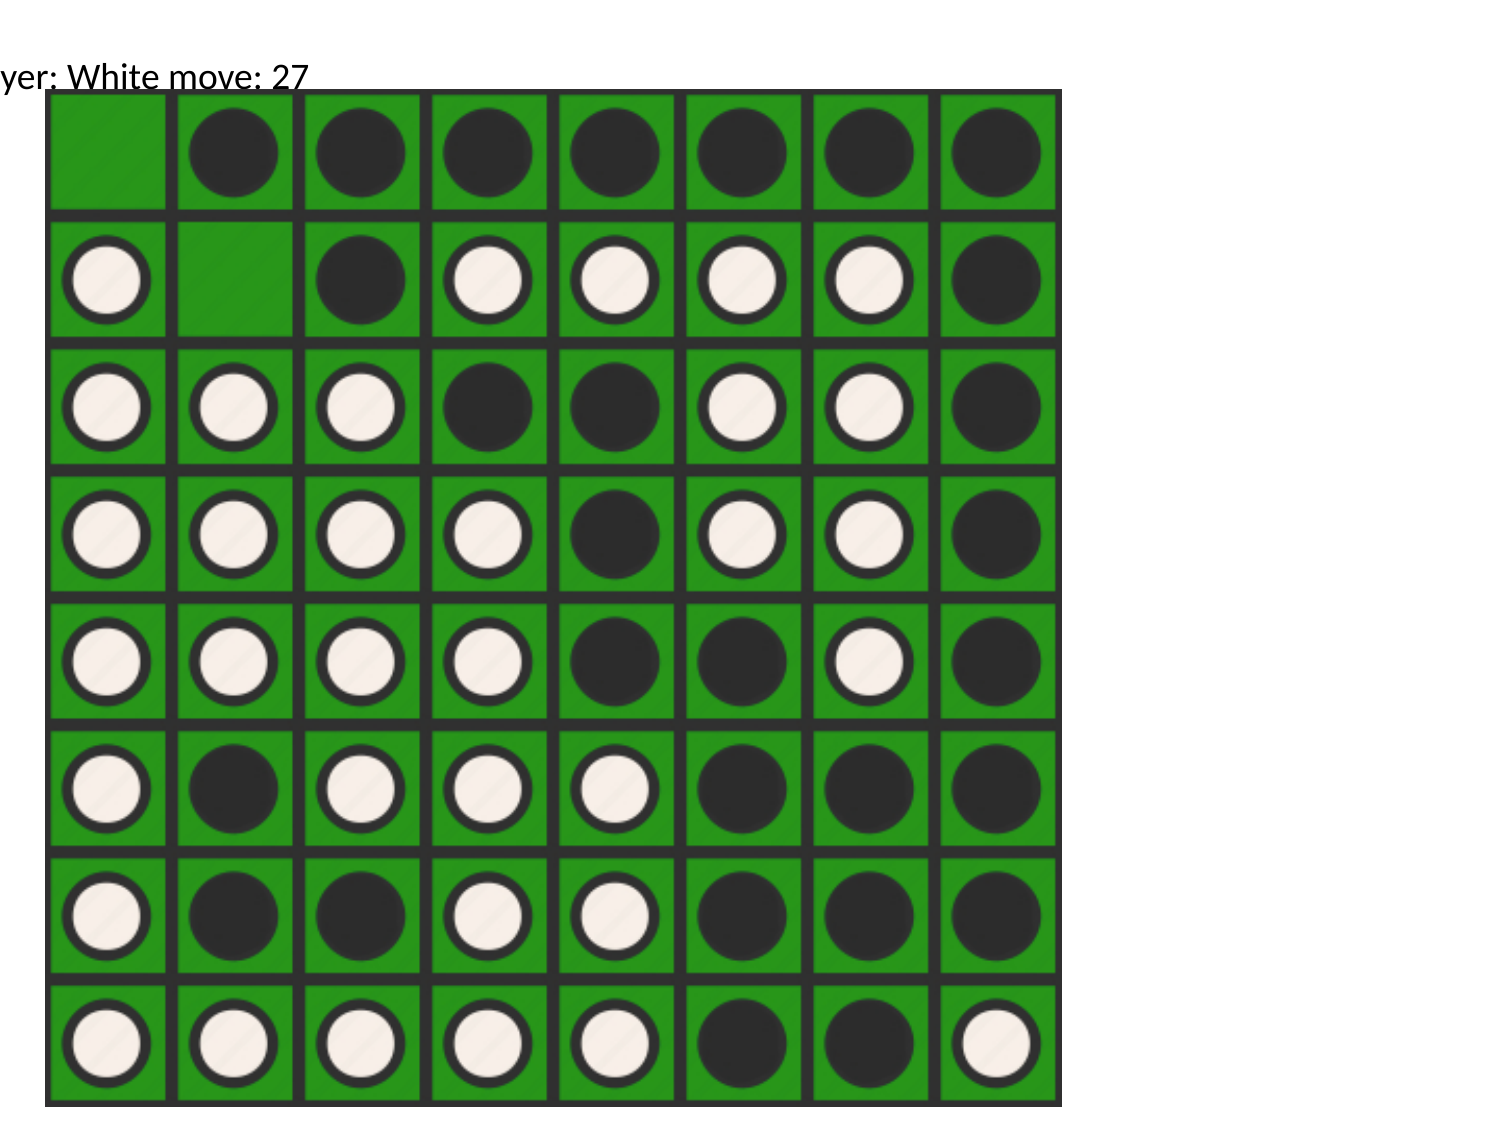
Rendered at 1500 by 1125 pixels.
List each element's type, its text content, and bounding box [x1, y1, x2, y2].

picture [44, 89, 1062, 1107]
text_box turn: 58 player: White move: 27 [0, 44, 325, 105]
